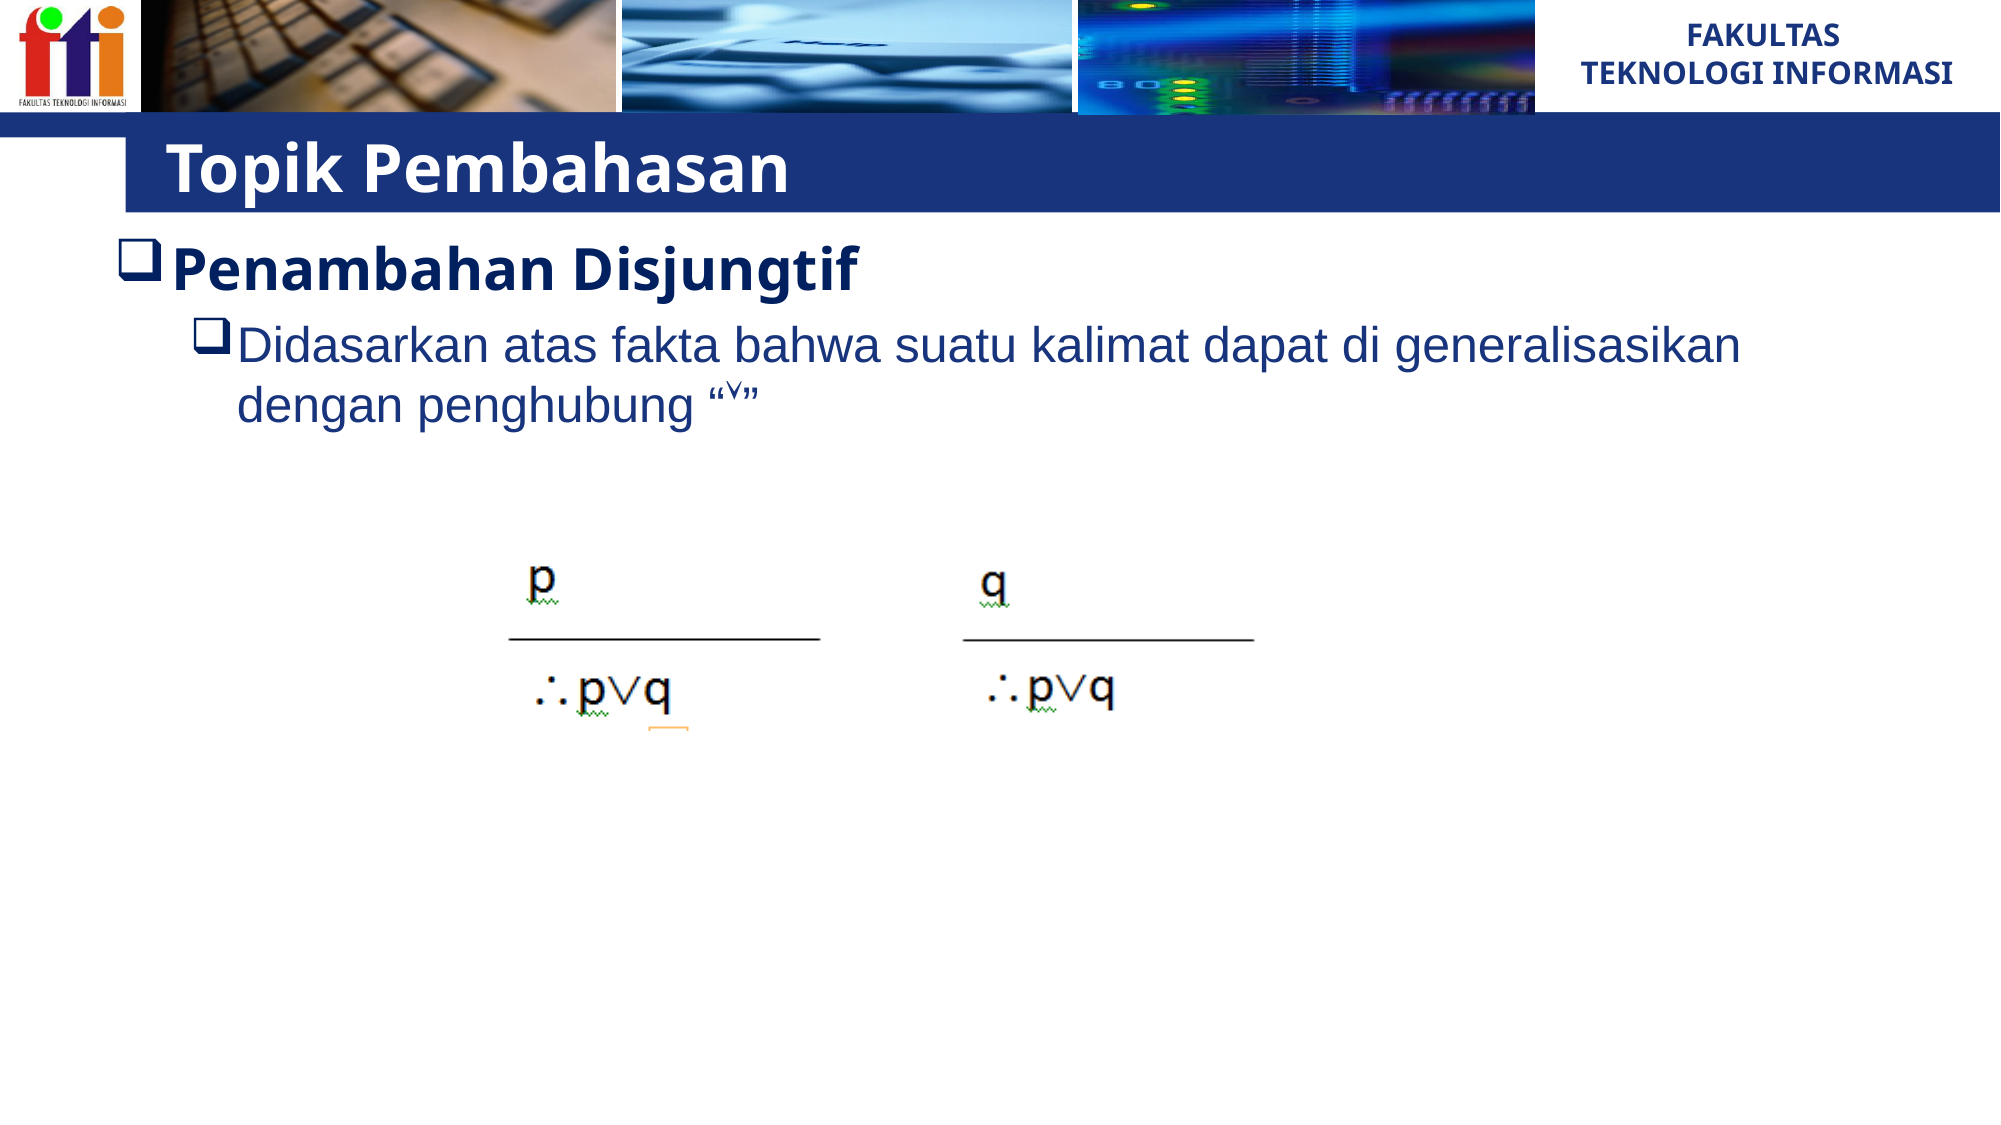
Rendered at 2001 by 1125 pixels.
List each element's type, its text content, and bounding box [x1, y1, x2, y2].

list Penambahan Disjungtif Didasarkan atas fakta bahwa suatu kalimat dapat di generalisasikan dengan penghubung “” [99, 224, 1901, 1038]
picture [141, 0, 616, 112]
picture [503, 543, 877, 732]
picture [622, 0, 1072, 113]
title Topik Pembahasan [149, 119, 1934, 213]
picture [1078, 0, 1535, 115]
picture [952, 550, 1281, 725]
picture [19, 6, 126, 106]
